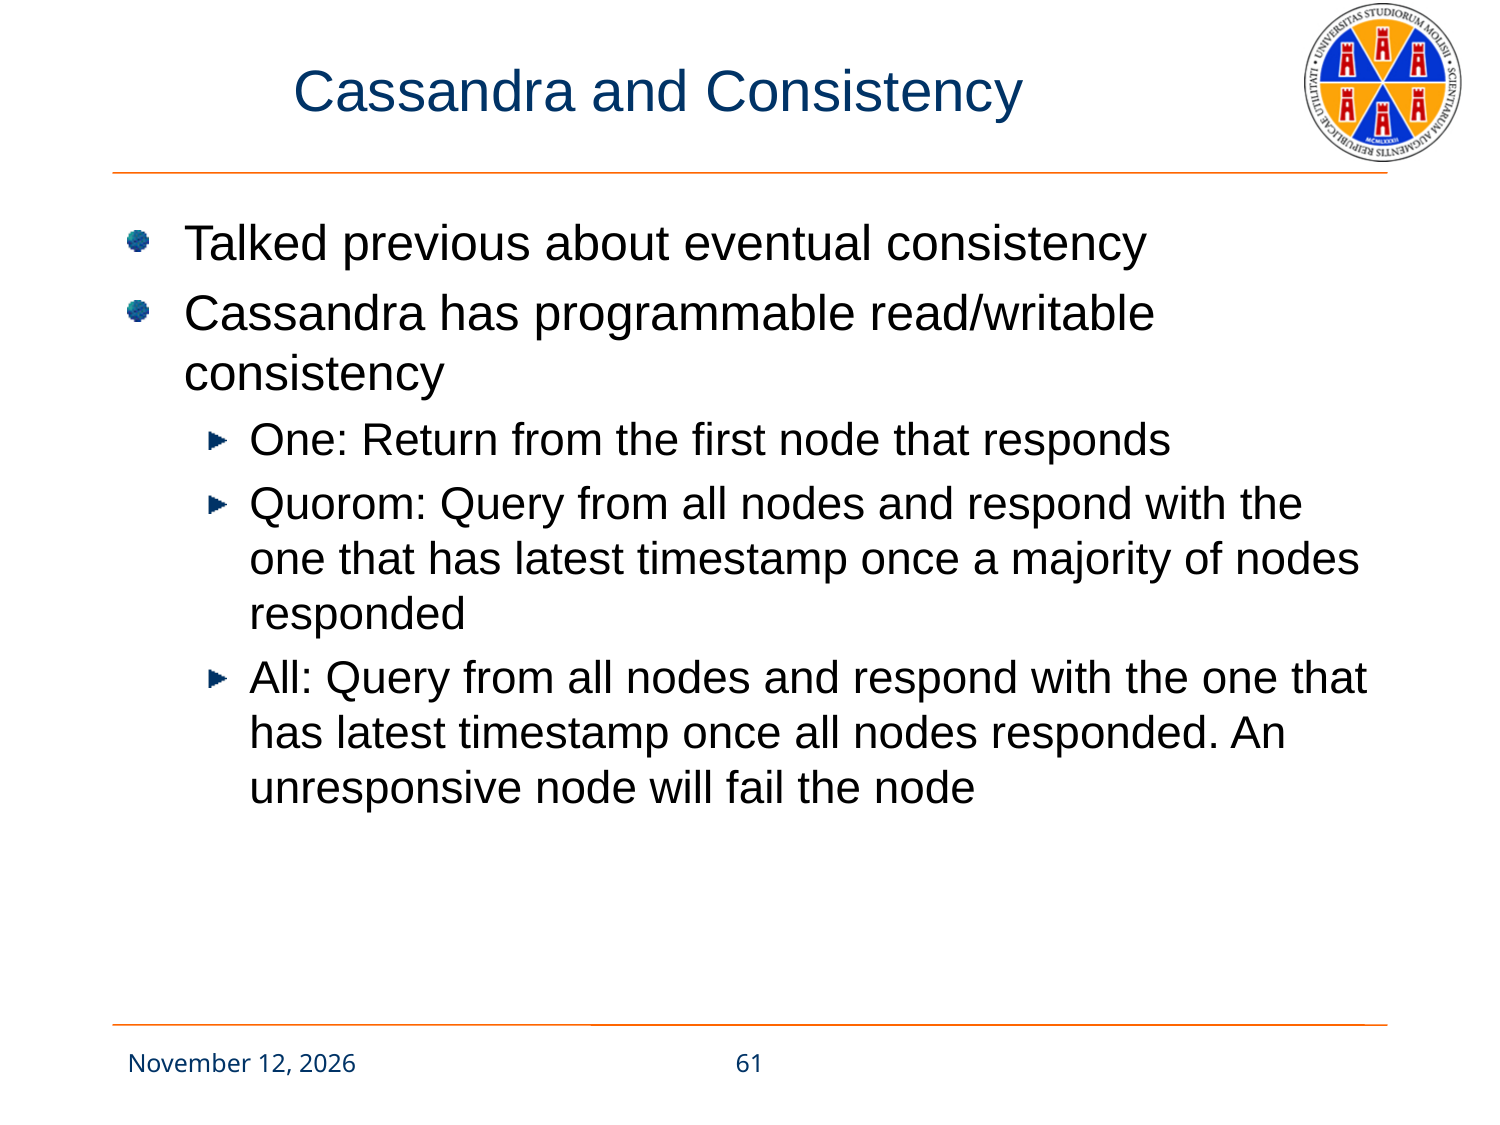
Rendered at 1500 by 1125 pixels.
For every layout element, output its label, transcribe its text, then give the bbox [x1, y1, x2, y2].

picture [127, 230, 149, 252]
list Talked previous about eventual consistency Cassandra has programmable read/writable consistency One: Return from the first node that responds Quorom: Query from all nodes and respond with the one that has latest timestamp once a majority of nodes responded All: Query from all nodes and respond with the one that has latest timestamp once all nodes responded. An unresponsive node will fail the node [112, 203, 1388, 988]
picture [1269, 0, 1500, 166]
slide_number 61 [670, 1039, 830, 1078]
title Cassandra and Consistency [278, 18, 1211, 157]
picture [127, 300, 149, 322]
picture [202, 663, 227, 688]
picture [202, 489, 227, 514]
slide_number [112, 1039, 664, 1080]
picture [202, 425, 227, 450]
